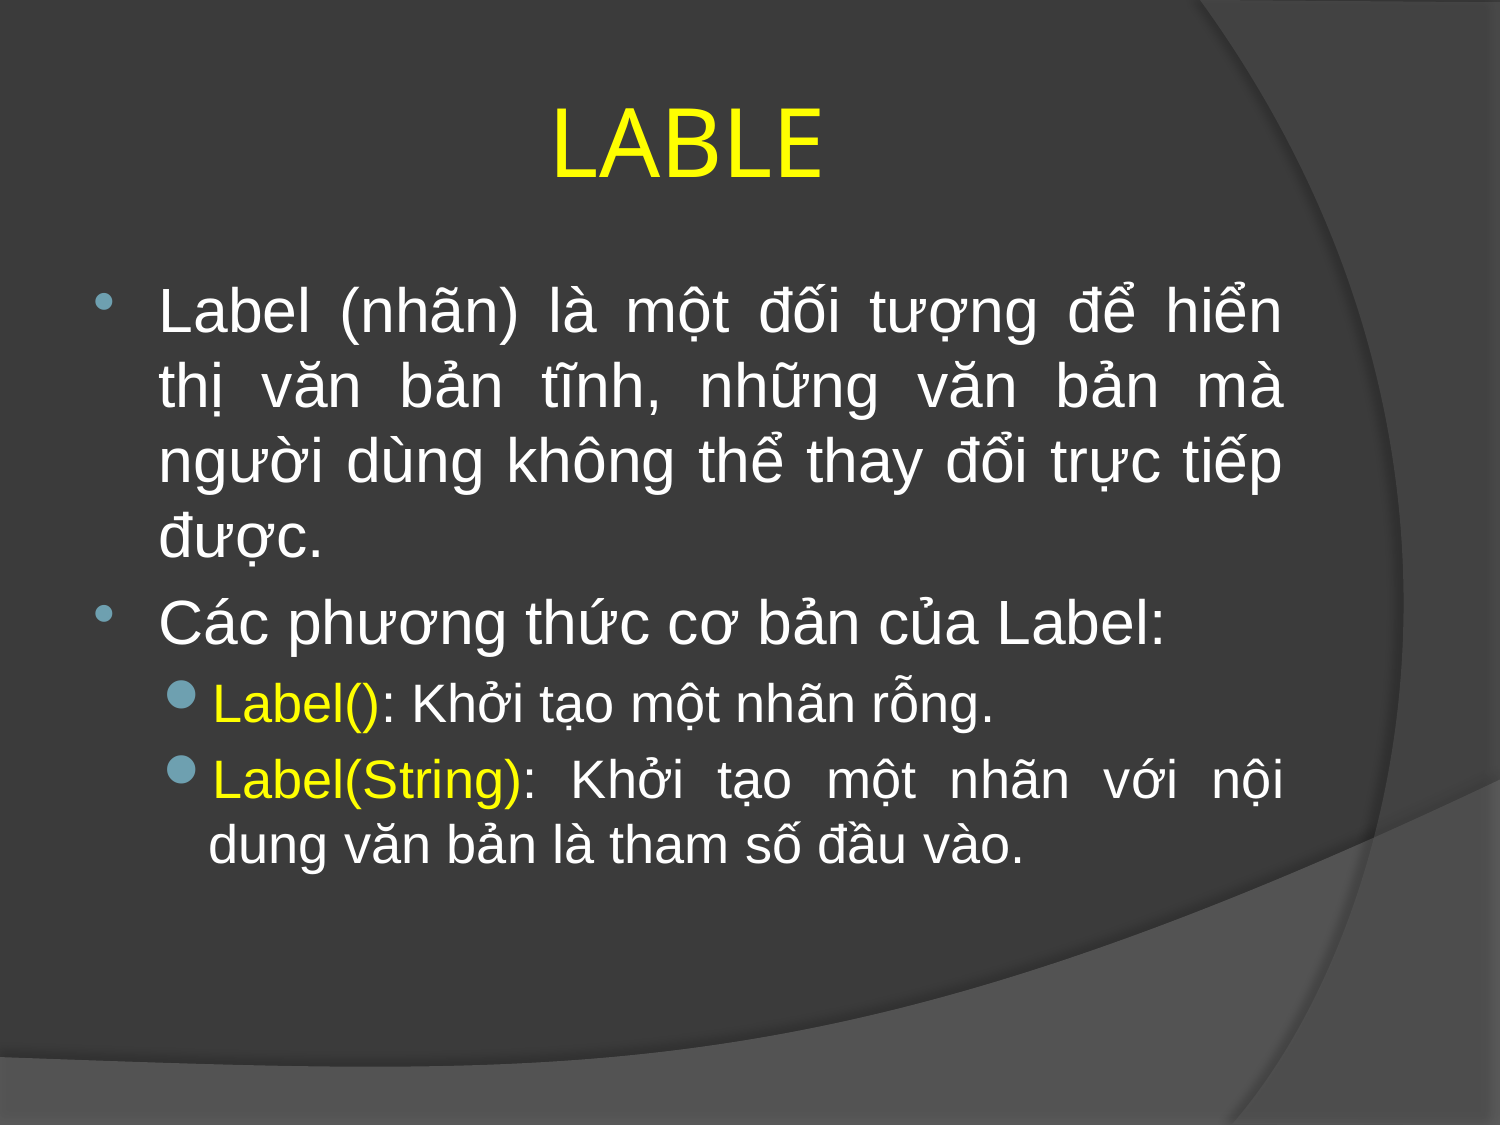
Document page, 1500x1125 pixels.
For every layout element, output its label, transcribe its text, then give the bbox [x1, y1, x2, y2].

list Label (nhãn) là một đối tượng để hiển thị văn bản tĩnh, những văn bản mà người dùng không thể thay đổi trực tiếp được. Các phương thức cơ bản của Label: Label(): Khởi tạo một nhãn rỗng. Label(String): Khởi tạo một nhãn với nội dung văn bản là tham số đầu vào. [75, 262, 1300, 1005]
text_box LABLE [75, 45, 1300, 233]
